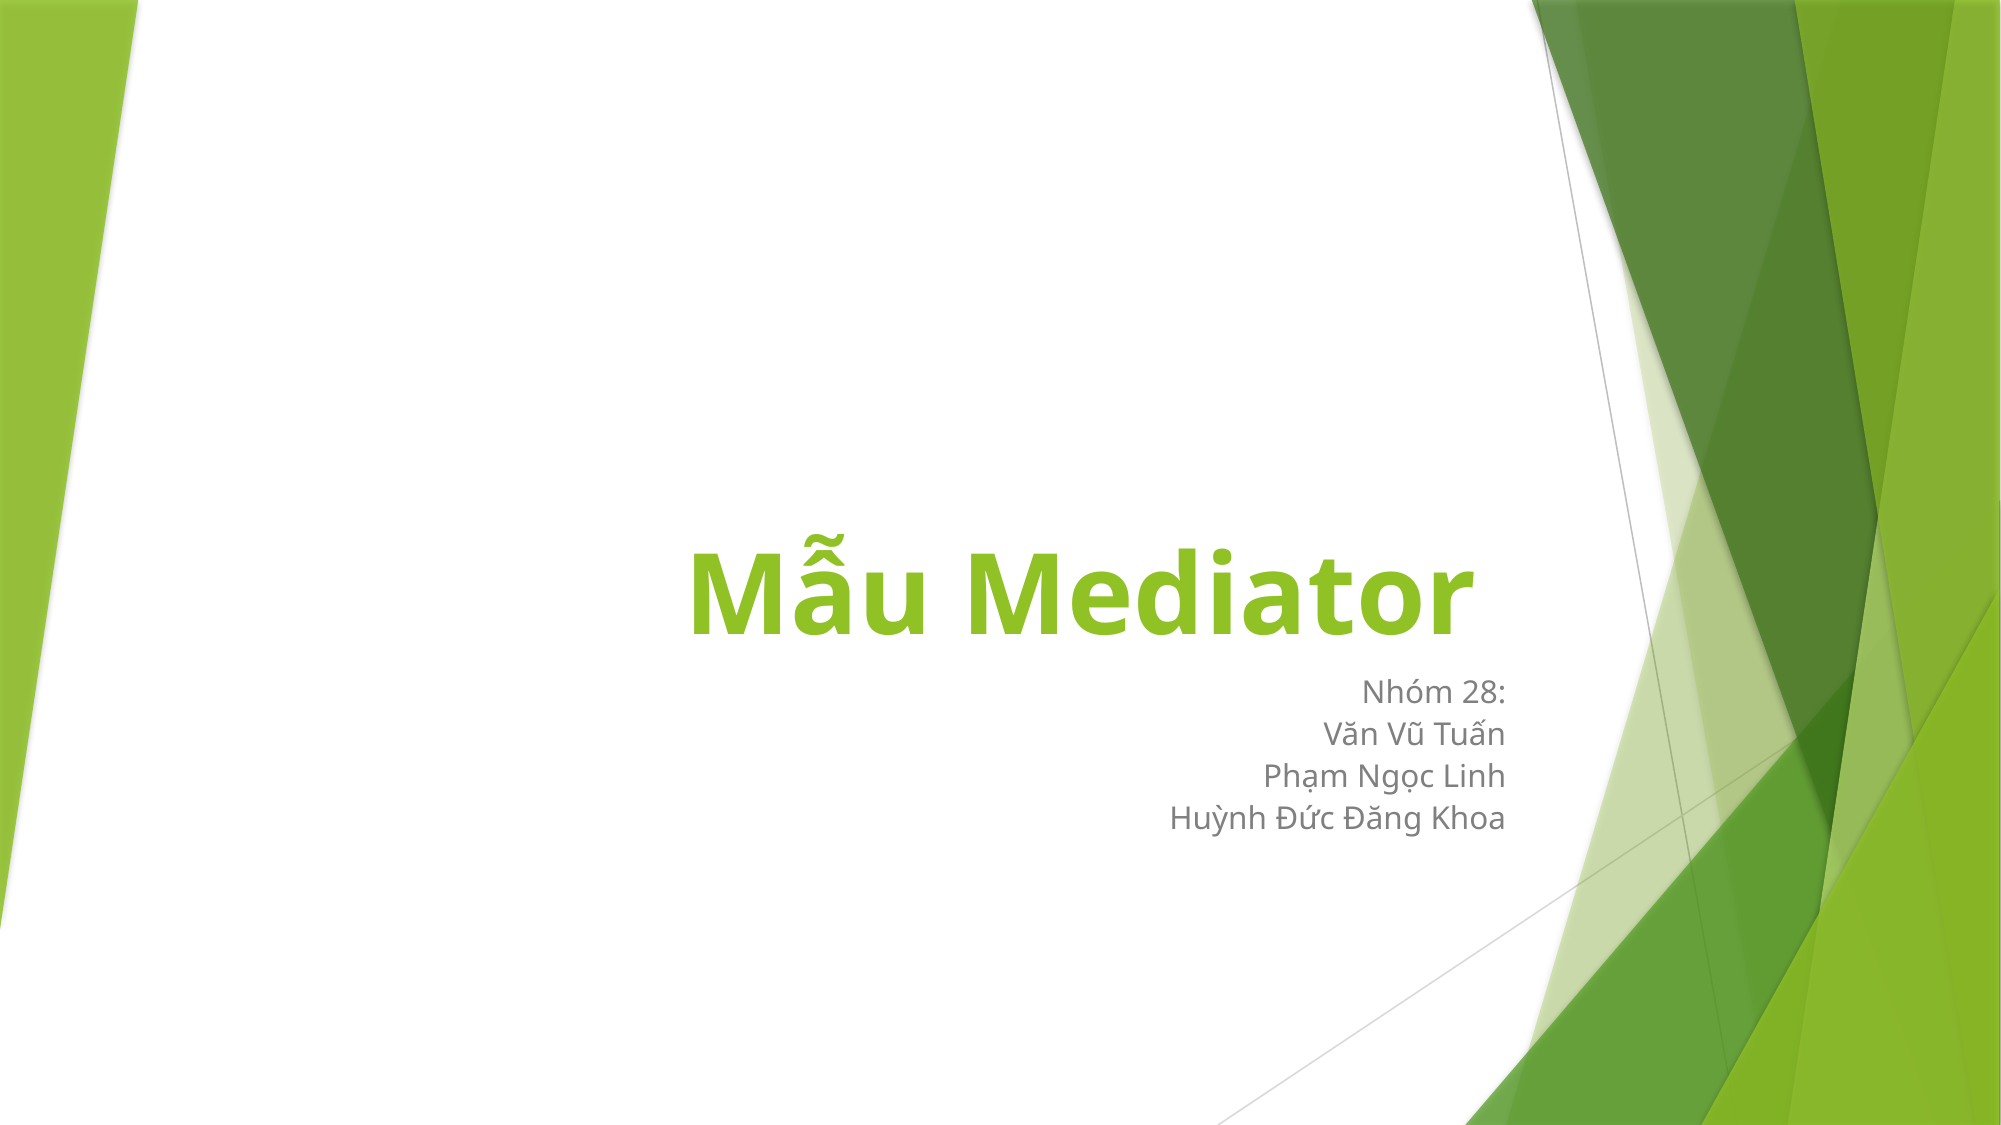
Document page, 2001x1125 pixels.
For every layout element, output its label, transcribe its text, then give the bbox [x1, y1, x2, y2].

subtitle Nhóm 28: Văn Vũ Tuấn Phạm Ngọc Linh Huỳnh Đức Đăng Khoa [247, 664, 1522, 845]
title Mẫu Mediator [247, 394, 1522, 664]
